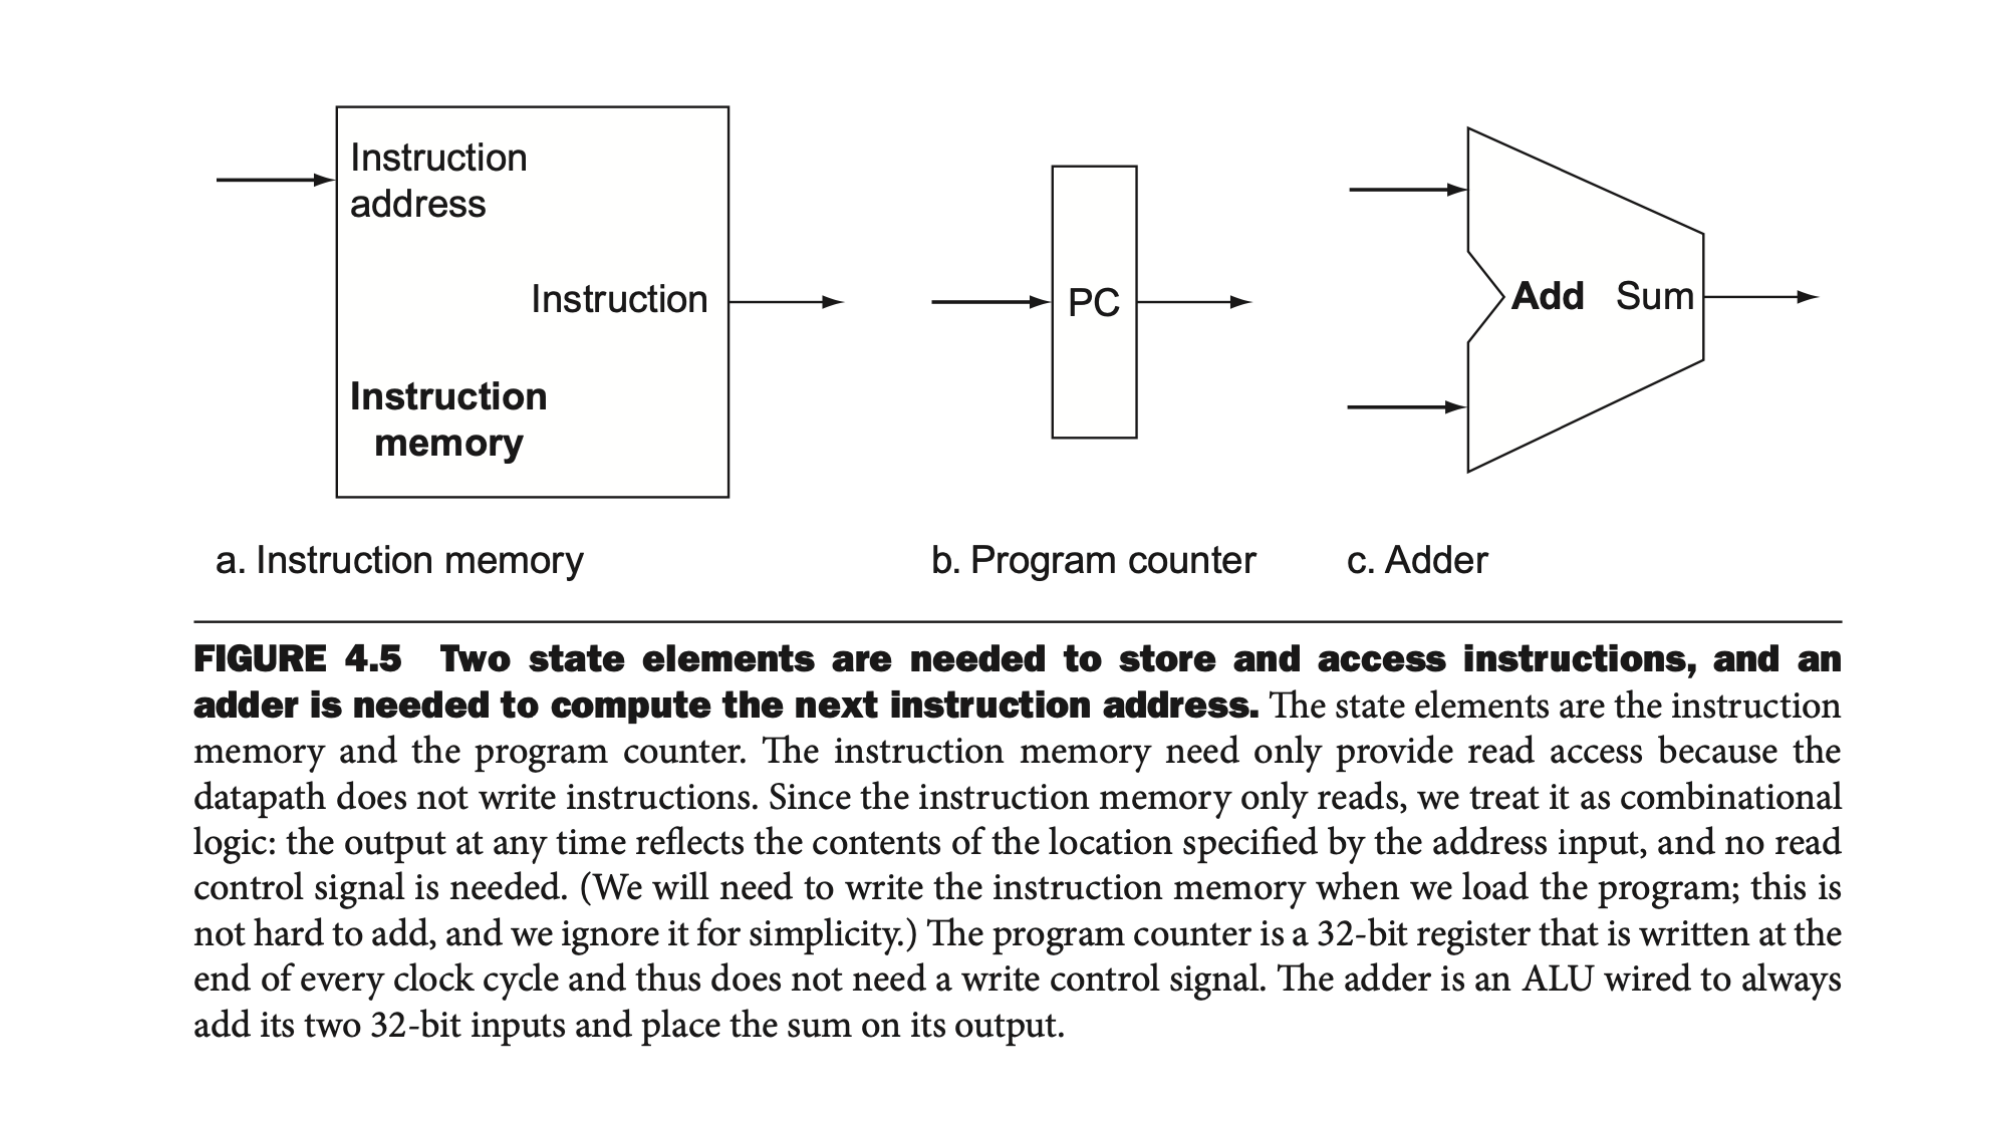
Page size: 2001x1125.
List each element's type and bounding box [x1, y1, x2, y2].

list [73, 9, 1912, 1114]
